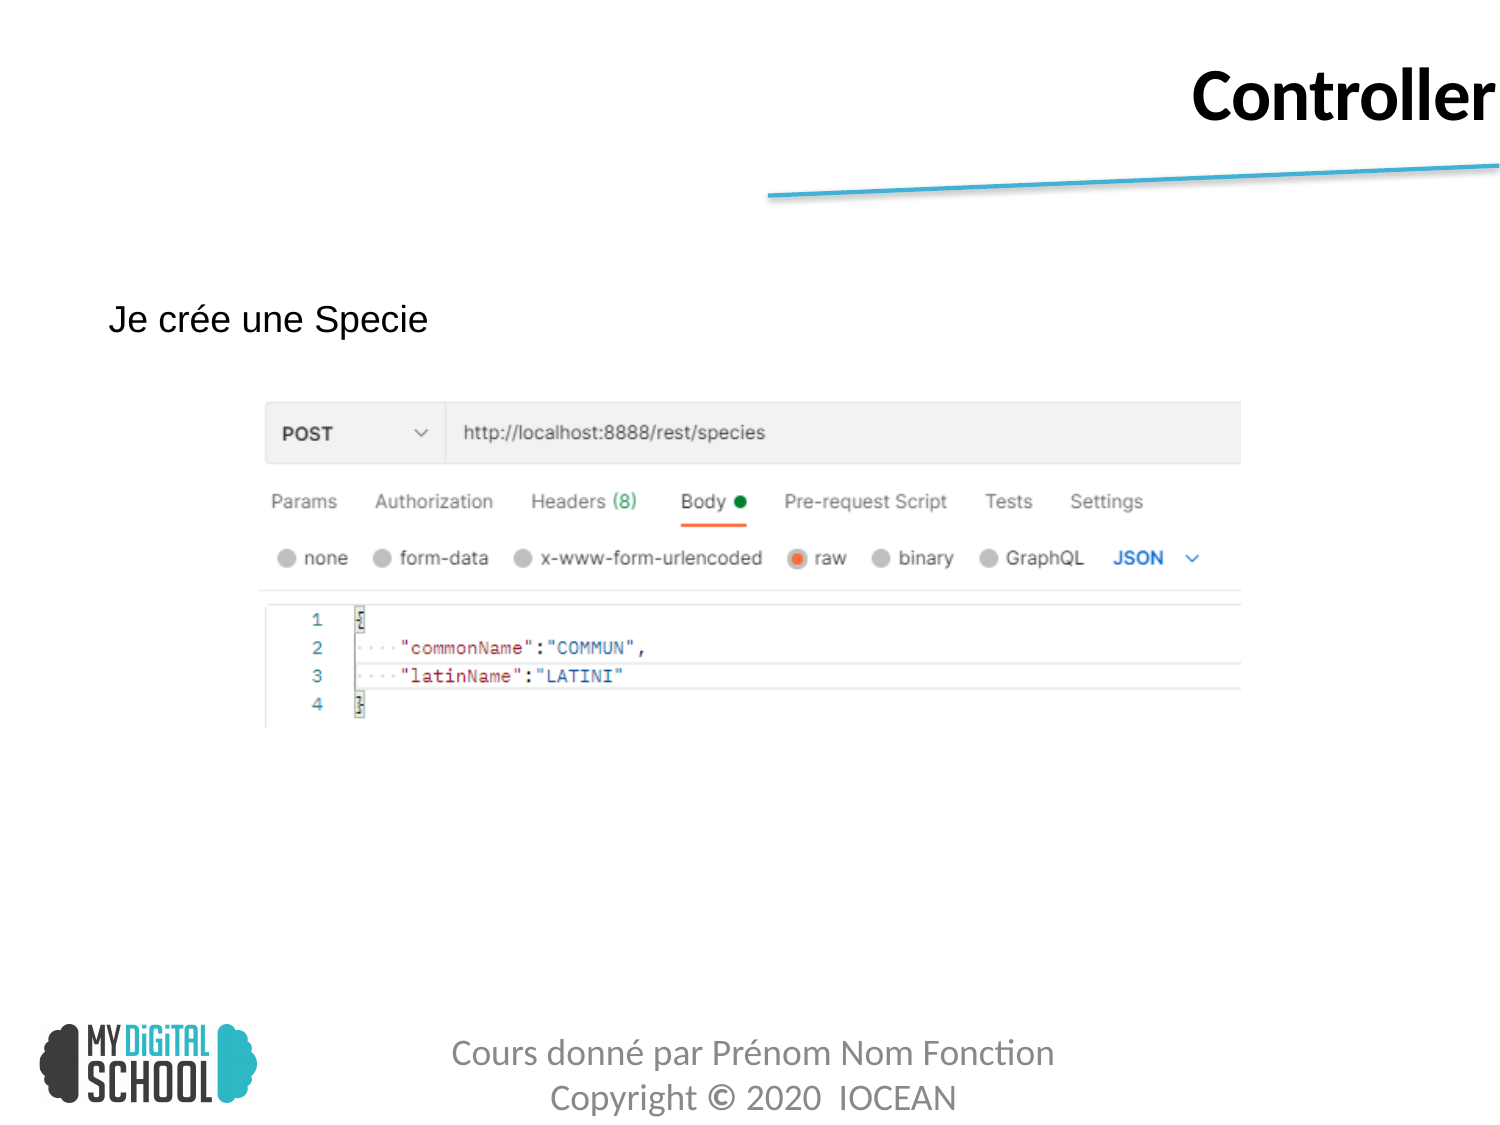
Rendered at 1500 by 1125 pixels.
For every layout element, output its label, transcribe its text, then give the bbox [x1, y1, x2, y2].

picture [39, 1024, 257, 1103]
text_box Je crée une Specie [93, 287, 1469, 483]
picture [258, 397, 1241, 728]
title Controller [146, 0, 1497, 184]
